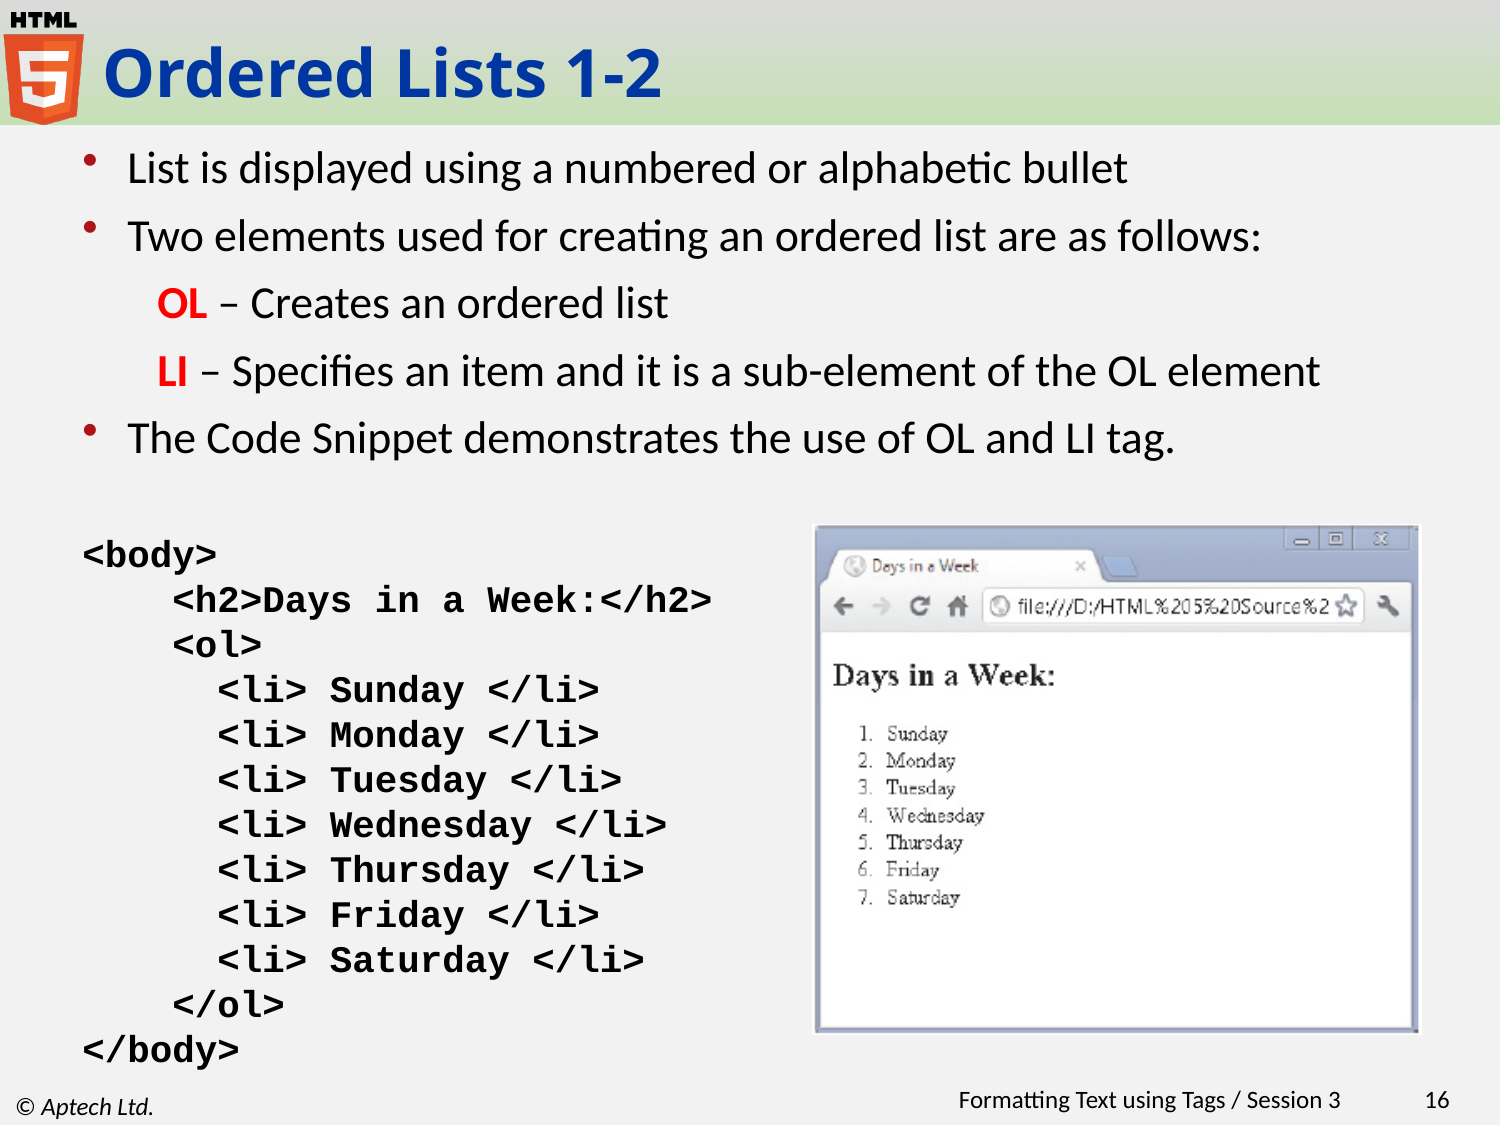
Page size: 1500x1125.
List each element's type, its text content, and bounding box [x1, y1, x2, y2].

picture [812, 524, 1423, 1035]
slide_number 16 [1363, 1084, 1465, 1113]
picture [0, 12, 100, 125]
text_box List is displayed using a numbered or alphabetic bullet Two elements used for creating an ordered list are as follows: OL – Creates an ordered list LI – Specifies an item and it is a sub-element of the OL element The Code Snippet demonstrates the use of OL and LI tag. <body> <h2>Days in a Week:</h2> <ol> <li> Sunday </li> <li> Monday </li> <li> Tuesday </li> <li> Wednesday </li> <li> Thursday </li> <li> Friday </li> <li> Saturday </li> </ol> </body> [37, 130, 1438, 1078]
footer Formatting Text using Tags / Session 3 [375, 1084, 1363, 1113]
title Ordered Lists 1-2 [87, 37, 1338, 106]
